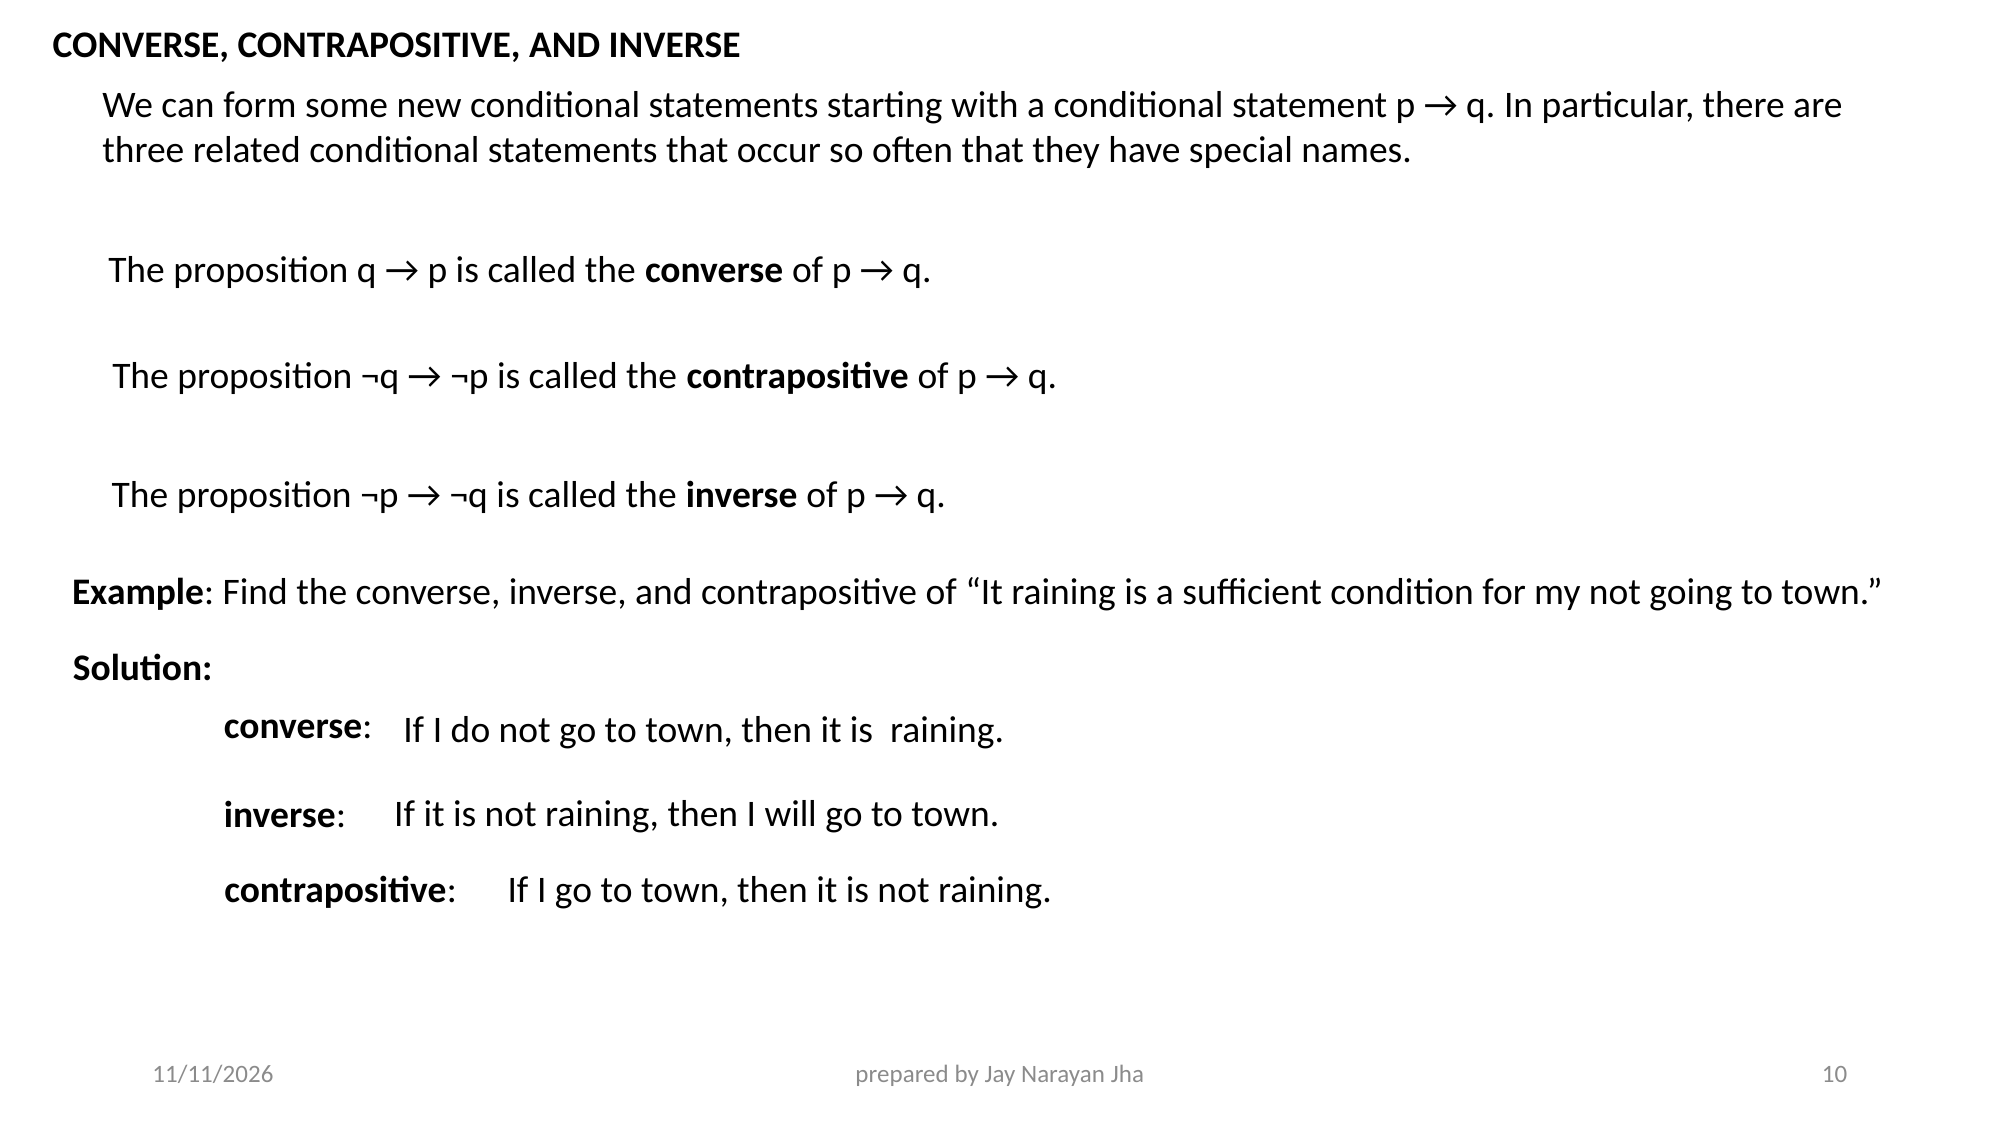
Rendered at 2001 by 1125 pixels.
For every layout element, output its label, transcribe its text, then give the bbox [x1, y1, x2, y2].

text_box CONVERSE, CONTRAPOSITIVE, AND INVERSE [38, 12, 766, 73]
text_box If I do not go to town, then it is raining. [305, 697, 1020, 758]
text_box inverse: [209, 782, 295, 842]
footer prepared by Jay Narayan Jha [662, 1042, 1338, 1103]
text_box The proposition ¬q → ¬p is called the contrapositive of p → q. [97, 343, 1073, 404]
text_box The proposition q → p is called the converse of p → q. [93, 237, 1094, 298]
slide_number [137, 1042, 588, 1103]
text_box contrapositive: [209, 858, 417, 918]
text_box If it is not raining, then I will go to town. [295, 781, 1016, 842]
text_box Solution: [58, 635, 237, 696]
text_box If I go to town, then it is not raining. [417, 858, 1076, 918]
slide_number 10 [1412, 1042, 1863, 1103]
text_box Example: Find the converse, inverse, and contrapositive of “It raining is a sufficient condition for my not going to town.” [57, 559, 1912, 620]
text_box The proposition ¬p → ¬q is called the inverse of p → q. [96, 462, 970, 523]
text_box We can form some new conditional statements starting with a conditional statement p → q. In particular, there are three related conditional statements that occur so often that they have special names. [87, 73, 1912, 178]
text_box converse: [209, 693, 388, 754]
